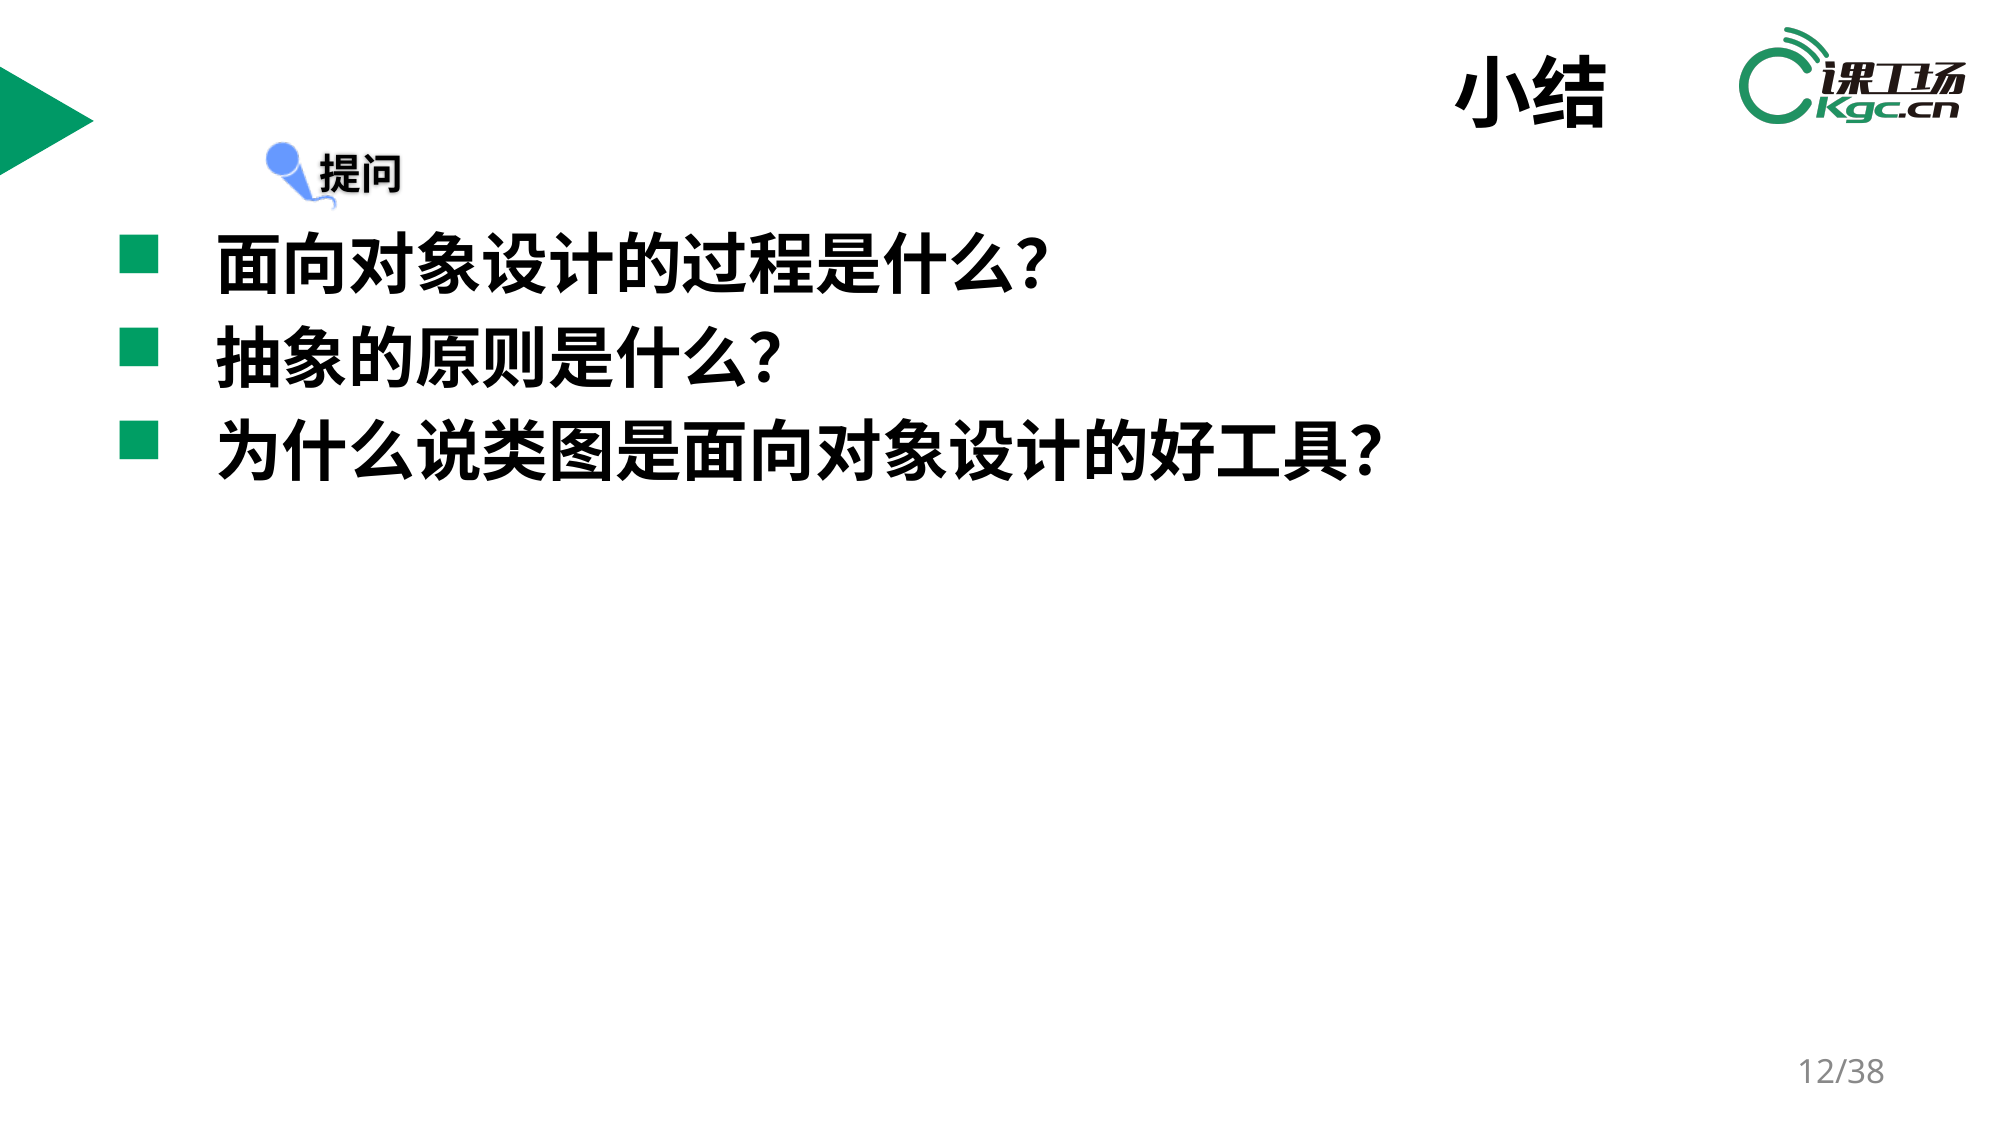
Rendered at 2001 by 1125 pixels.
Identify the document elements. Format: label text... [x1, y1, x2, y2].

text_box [261, 140, 420, 212]
list 面向对象设计的过程是什么？ 抽象的原则是什么？ 为什么说类图是面向对象设计的好工具？ [99, 214, 1900, 1005]
slide_number 12/38 [1433, 1042, 1901, 1104]
title 小结 [1438, 46, 1721, 133]
picture [1739, 27, 1966, 124]
